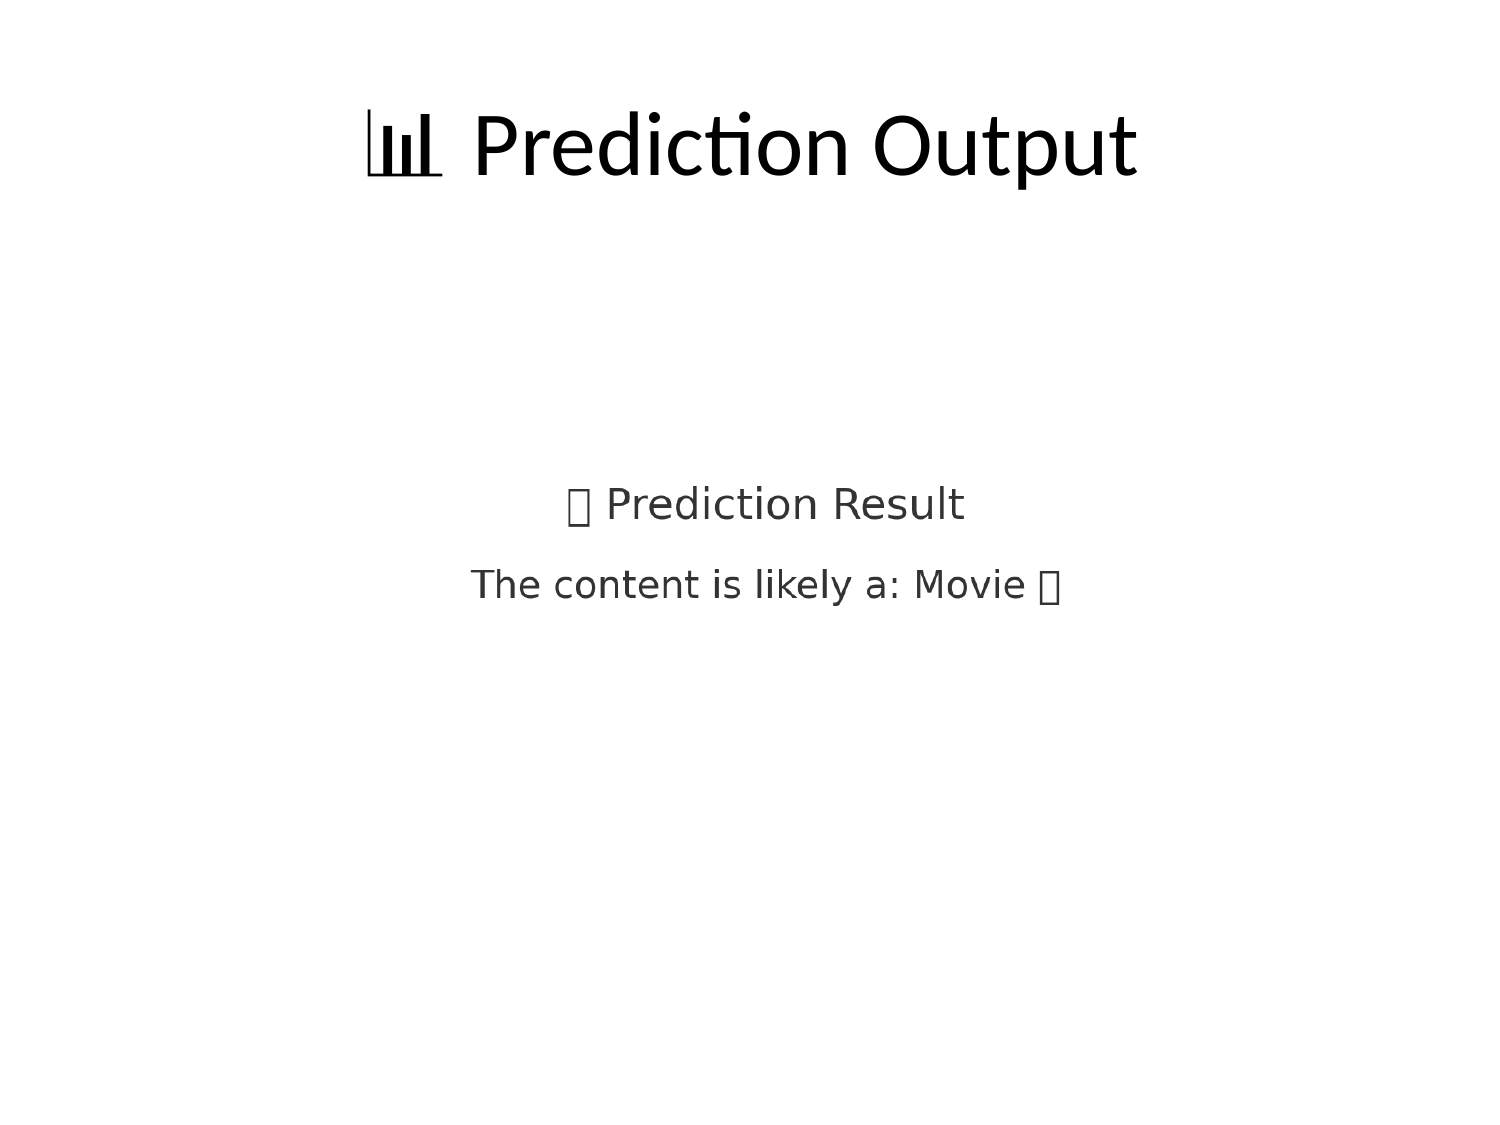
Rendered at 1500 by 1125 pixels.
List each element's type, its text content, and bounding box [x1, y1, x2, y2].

title 📊 Prediction Output [75, 45, 1425, 233]
picture [149, 224, 1351, 911]
